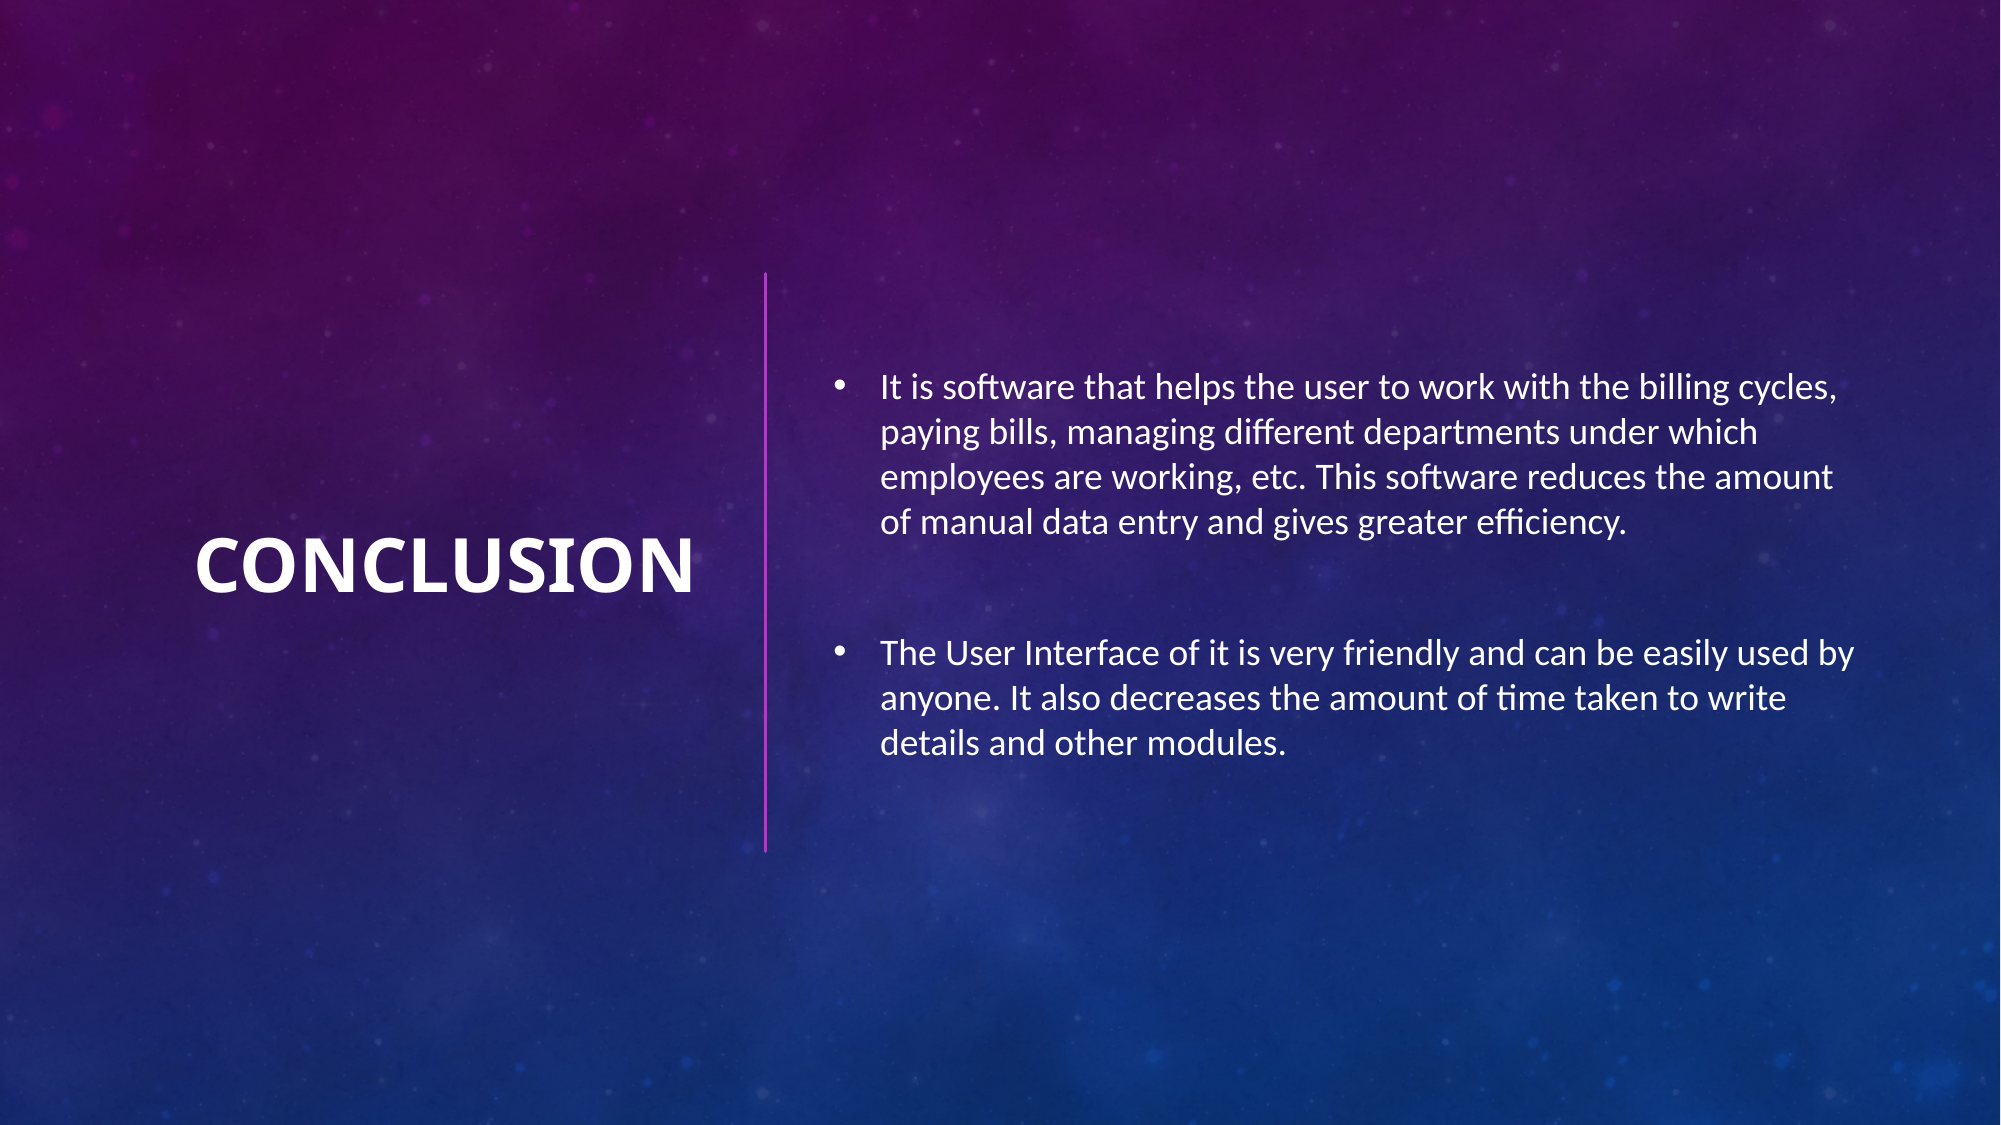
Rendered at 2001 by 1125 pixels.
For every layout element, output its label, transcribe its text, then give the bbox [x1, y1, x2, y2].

text_box [0, 0, 2000, 1125]
list It is software that helps the user to work with the billing cycles, paying bills, managing different departments under which employees are working, etc. This software reduces the amount of manual data entry and gives greater efficiency. The User Interface of it is very friendly and can be easily used by anyone. It also decreases the amount of time taken to write details and other modules. [818, 188, 1888, 937]
title Conclusion [112, 188, 713, 937]
